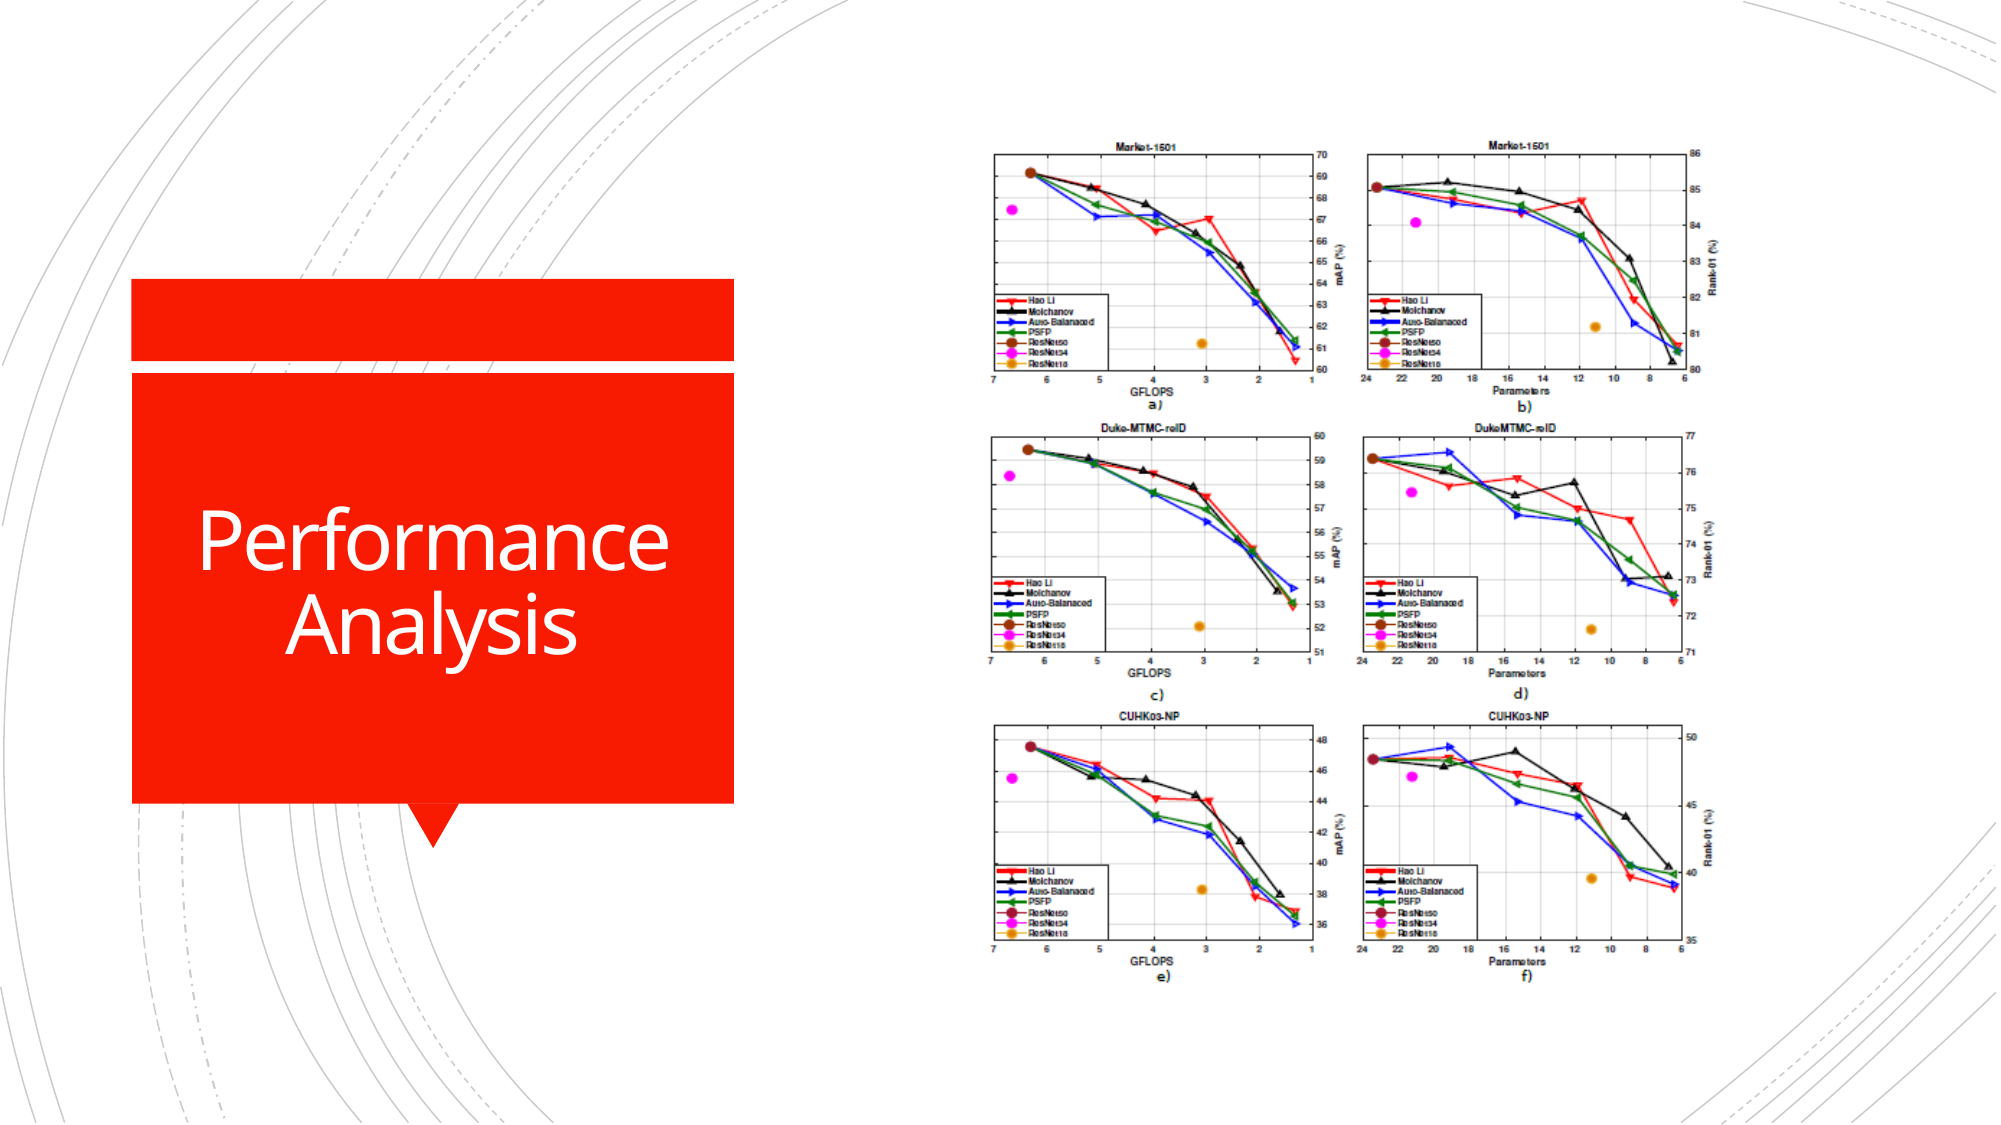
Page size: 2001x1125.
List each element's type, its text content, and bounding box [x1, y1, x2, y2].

title Performance Analysis [145, 385, 720, 789]
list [980, 131, 1729, 993]
